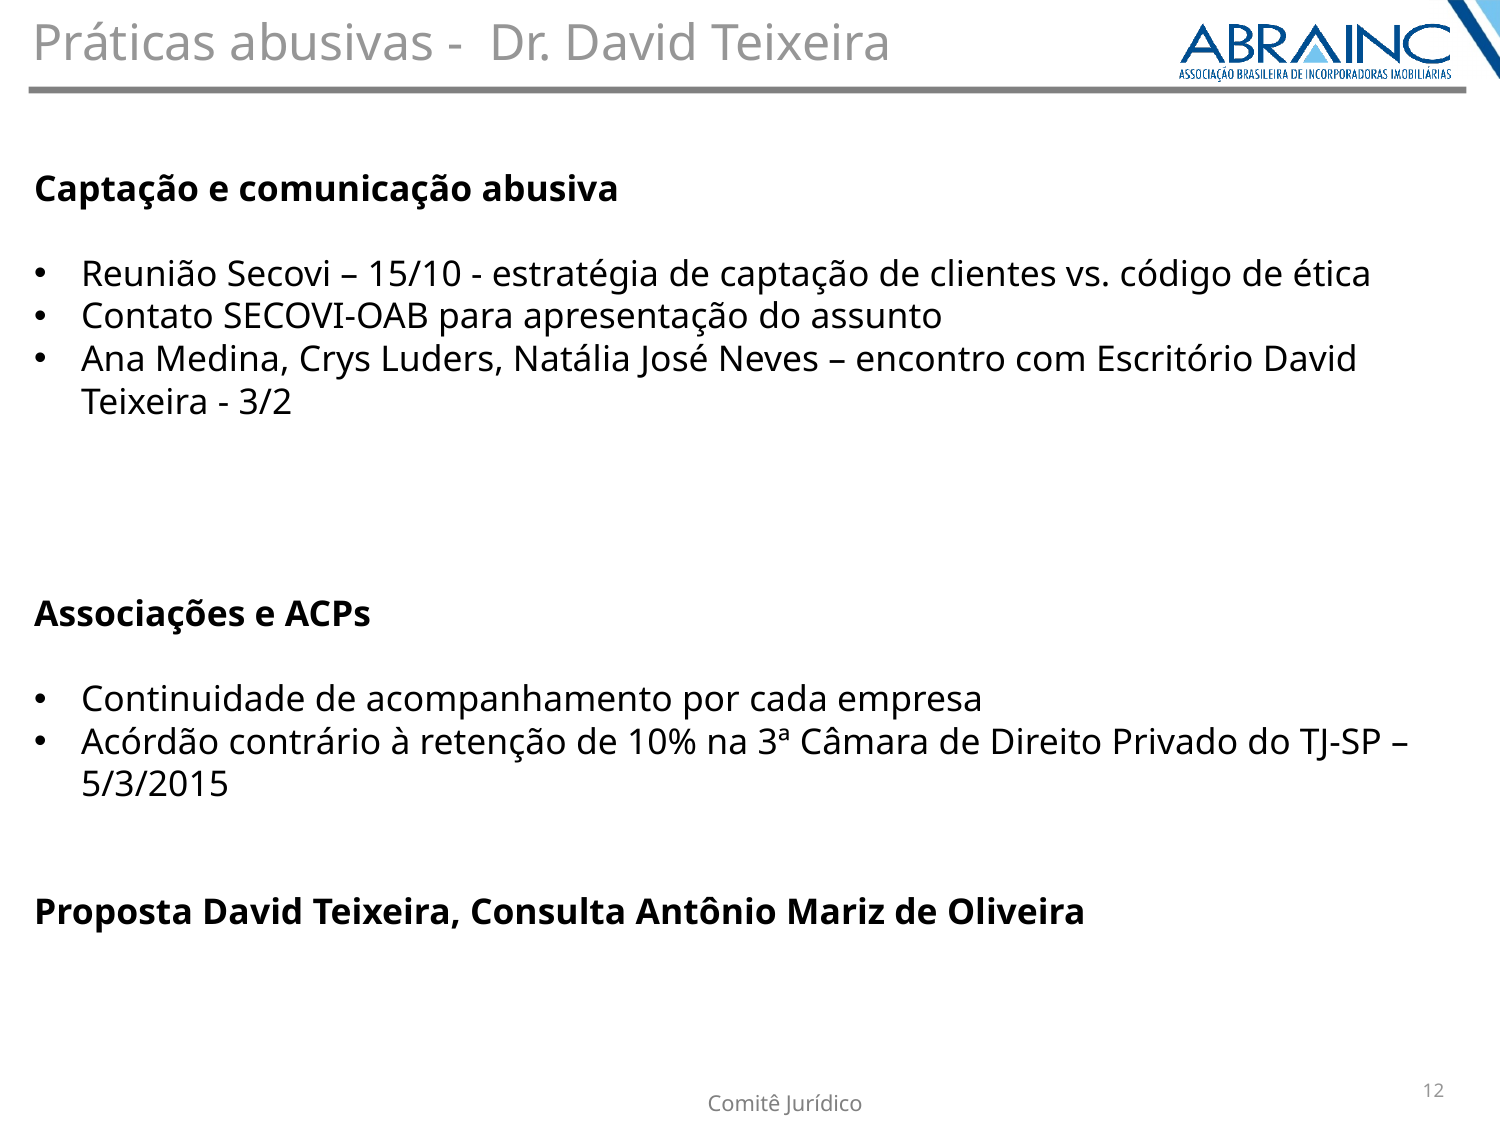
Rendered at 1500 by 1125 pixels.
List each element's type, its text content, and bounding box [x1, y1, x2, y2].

text_box Comitê Jurídico [655, 1081, 916, 1125]
text_box Práticas abusivas - Dr. David Teixeira [17, 2, 1429, 79]
text_box 12 [1198, 1070, 1459, 1110]
picture [1175, 0, 1500, 83]
text_box Captação e comunicação abusiva Reunião Secovi – 15/10 - estratégia de captação de clientes vs. código de ética Contato SECOVI-OAB para apresentação do assunto Ana Medina, Crys Luders, Natália José Neves – encontro com Escritório David Teixeira - 3/2 Associações e ACPs Continuidade de acompanhamento por cada empresa Acórdão contrário à retenção de 10% na 3ª Câmara de Direito Privado do TJ-SP – 5/3/2015 Proposta David Teixeira, Consulta Antônio Mariz de Oliveira [23, 160, 1495, 1065]
